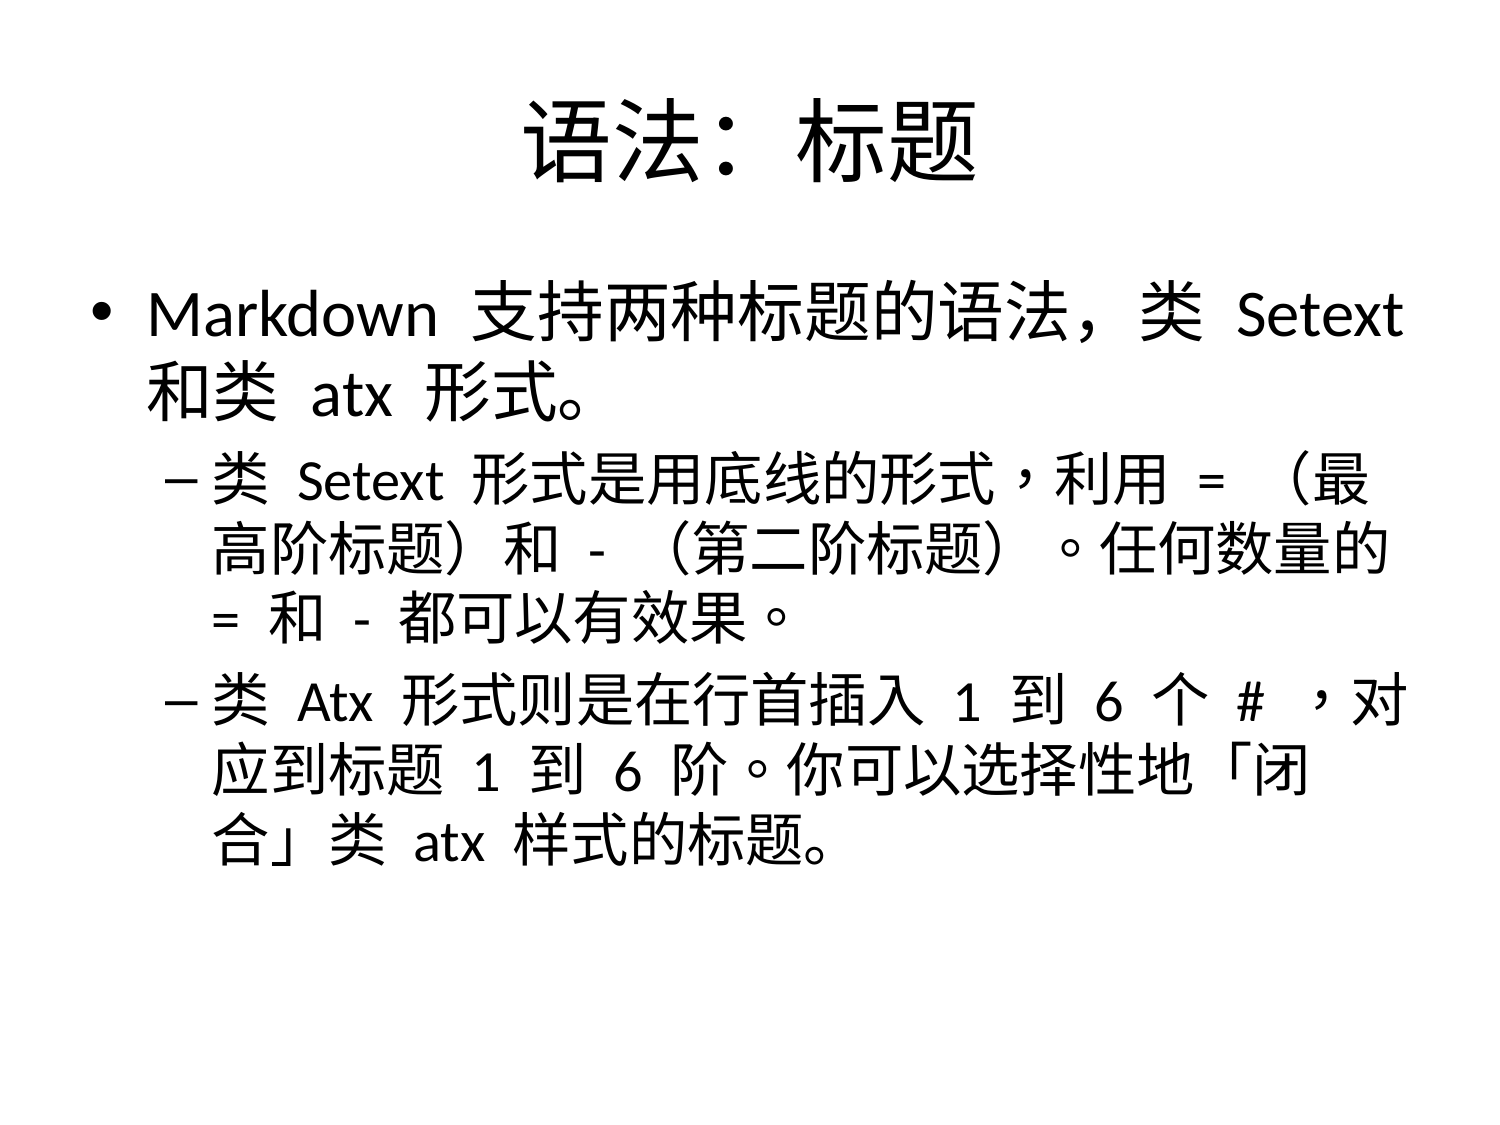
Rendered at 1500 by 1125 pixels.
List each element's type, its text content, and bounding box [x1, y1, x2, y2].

list Markdown 支持两种标题的语法，类 Setext 和类 atx 形式。 类 Setext 形式是用底线的形式，利用 = （最高阶标题）和 - （第二阶标题）。任何数量的 = 和 - 都可以有效果。 类 Atx 形式则是在行首插入 1 到 6 个 # ，对应到标题 1 到 6 阶。你可以选择性地「闭合」类 atx 样式的标题。 [75, 262, 1425, 1005]
title 语法：标题 [75, 45, 1425, 233]
